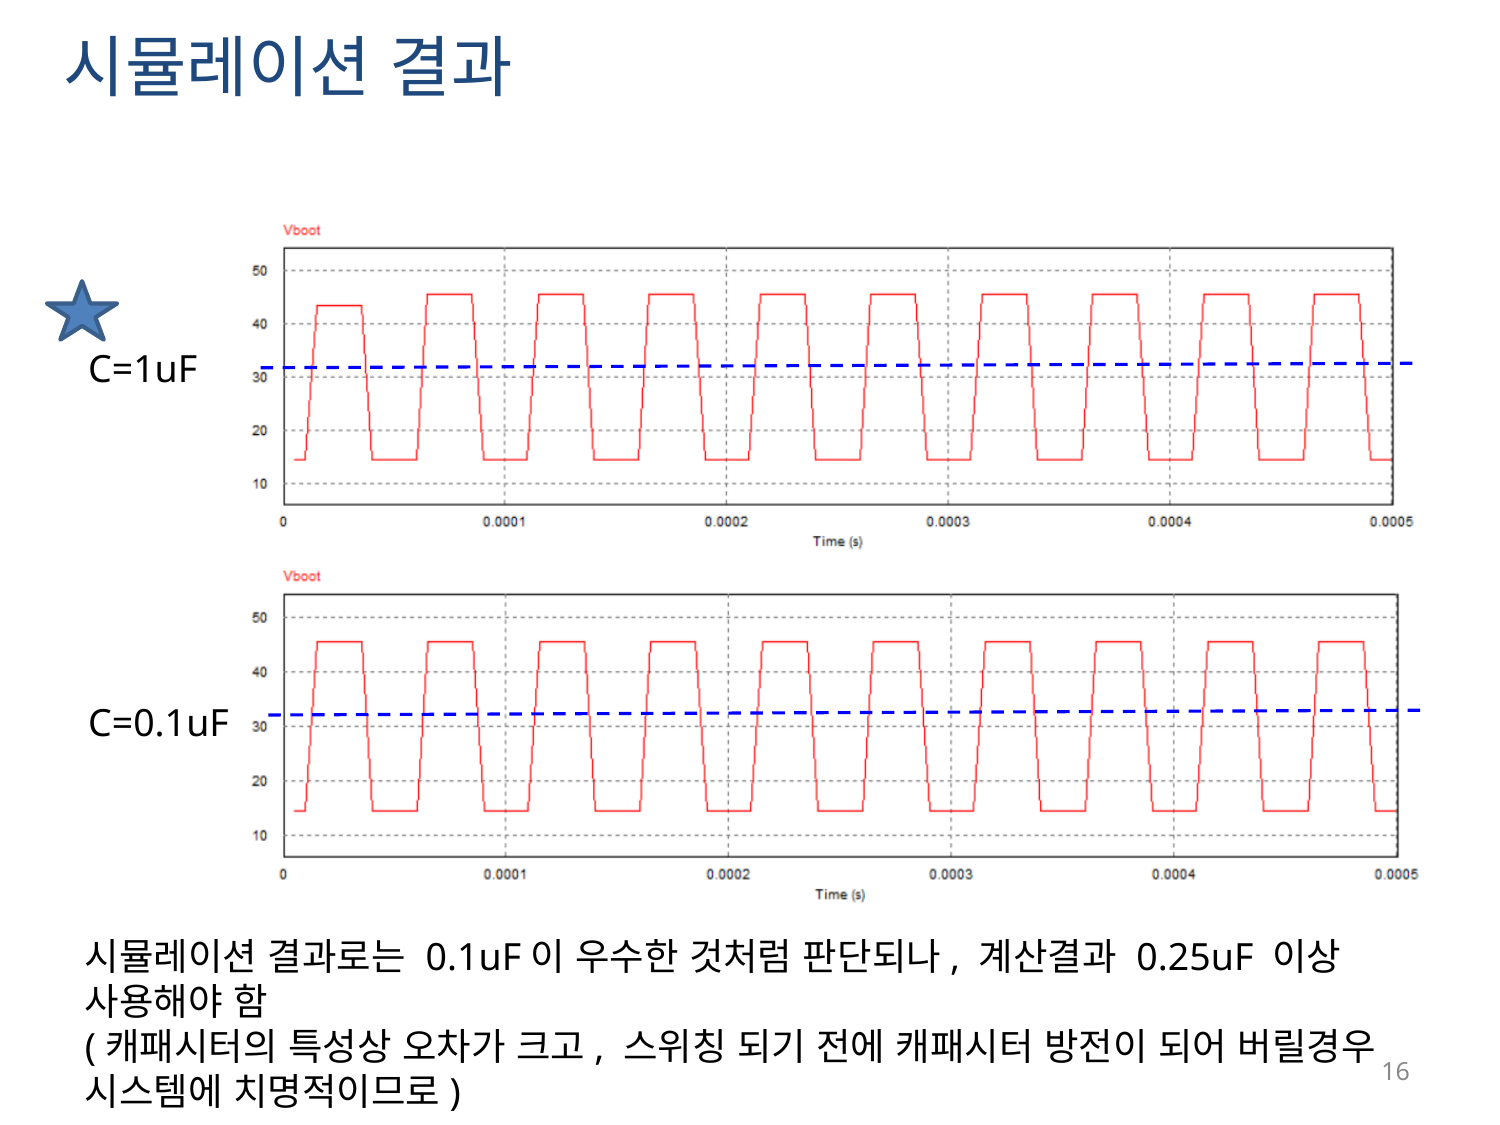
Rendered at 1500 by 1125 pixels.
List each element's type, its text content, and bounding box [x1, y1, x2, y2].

text_box 시뮬레이션 결과 [49, 17, 1394, 112]
text_box 시뮬레이션 결과로는 0.1uF이 우수한 것처럼 판단되나, 계산결과 0.25uF 이상 사용해야 함 (캐패시터의 특성상 오차가 크고, 스위칭 되기 전에 캐패시터 방전이 되어 버릴경우 시스템에 치명적이므로) [70, 925, 1430, 1121]
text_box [268, 709, 1426, 716]
text_box C=0.1uF [73, 692, 238, 752]
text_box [260, 362, 1419, 369]
picture [240, 213, 1427, 912]
text_box [44, 279, 120, 342]
text_box C=1uF [73, 337, 235, 398]
